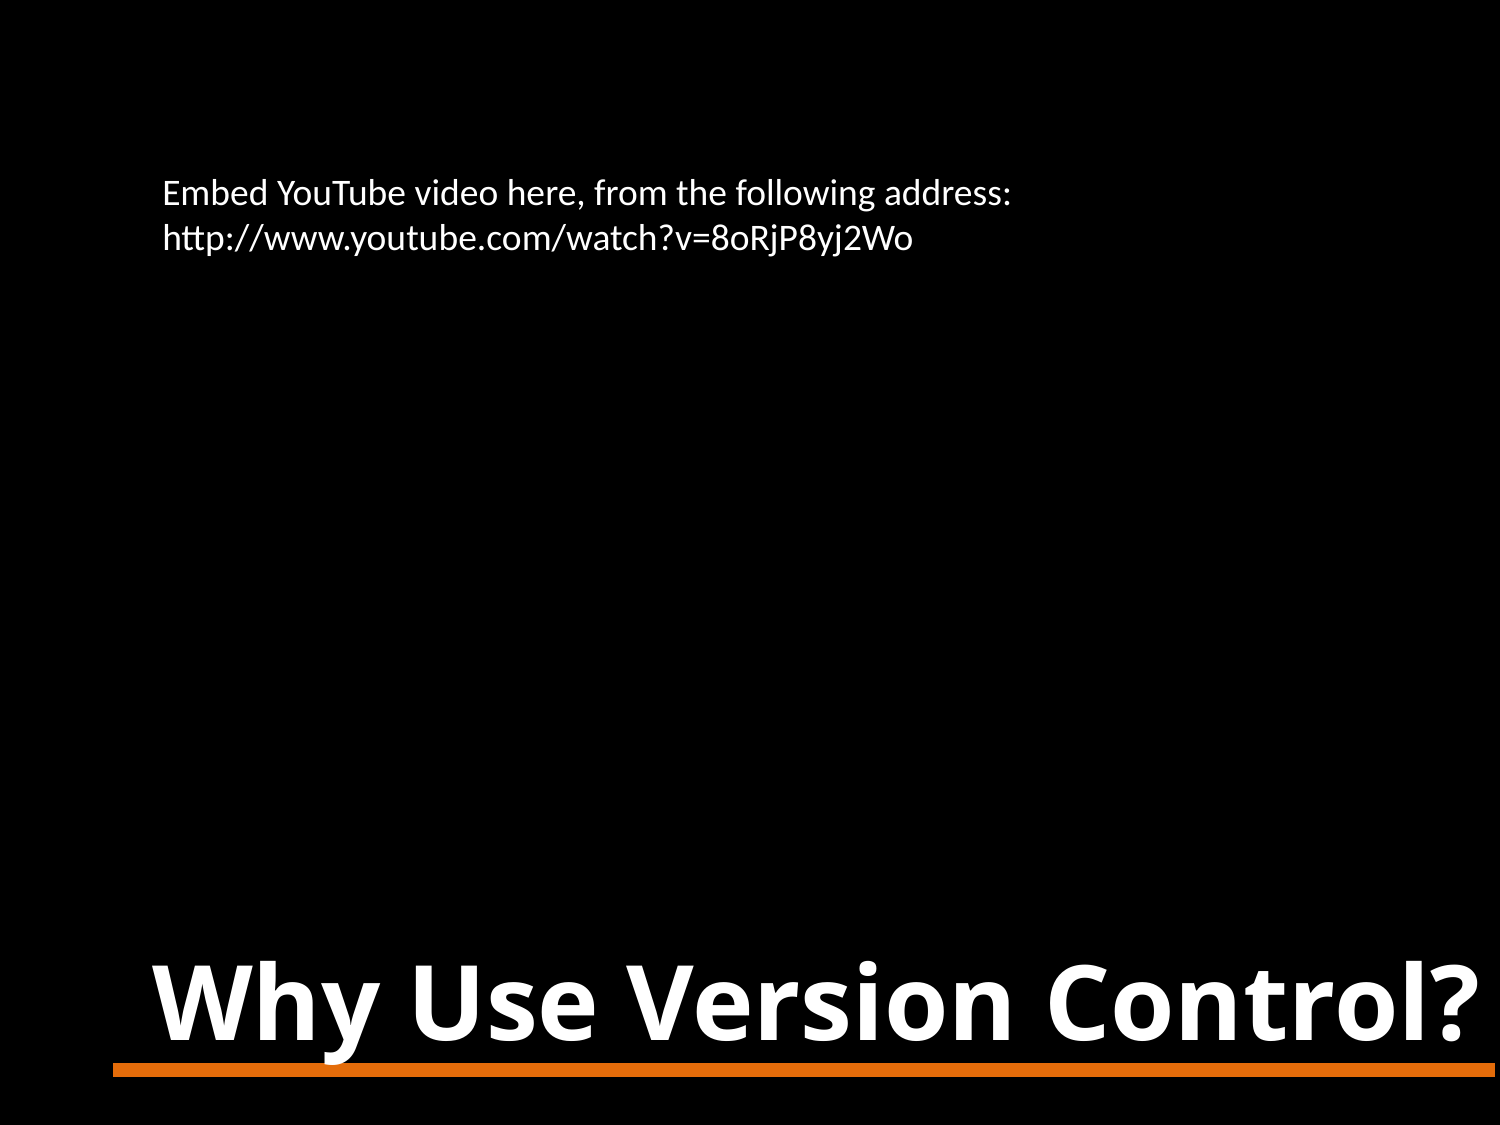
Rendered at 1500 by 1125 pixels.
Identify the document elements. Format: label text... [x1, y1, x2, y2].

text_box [111, 928, 1496, 1071]
text_box Embed YouTube video here, from the following address: http://www.youtube.com/watch?v=8oRjP8yj2Wo [147, 160, 201, 266]
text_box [206, 66, 1294, 882]
